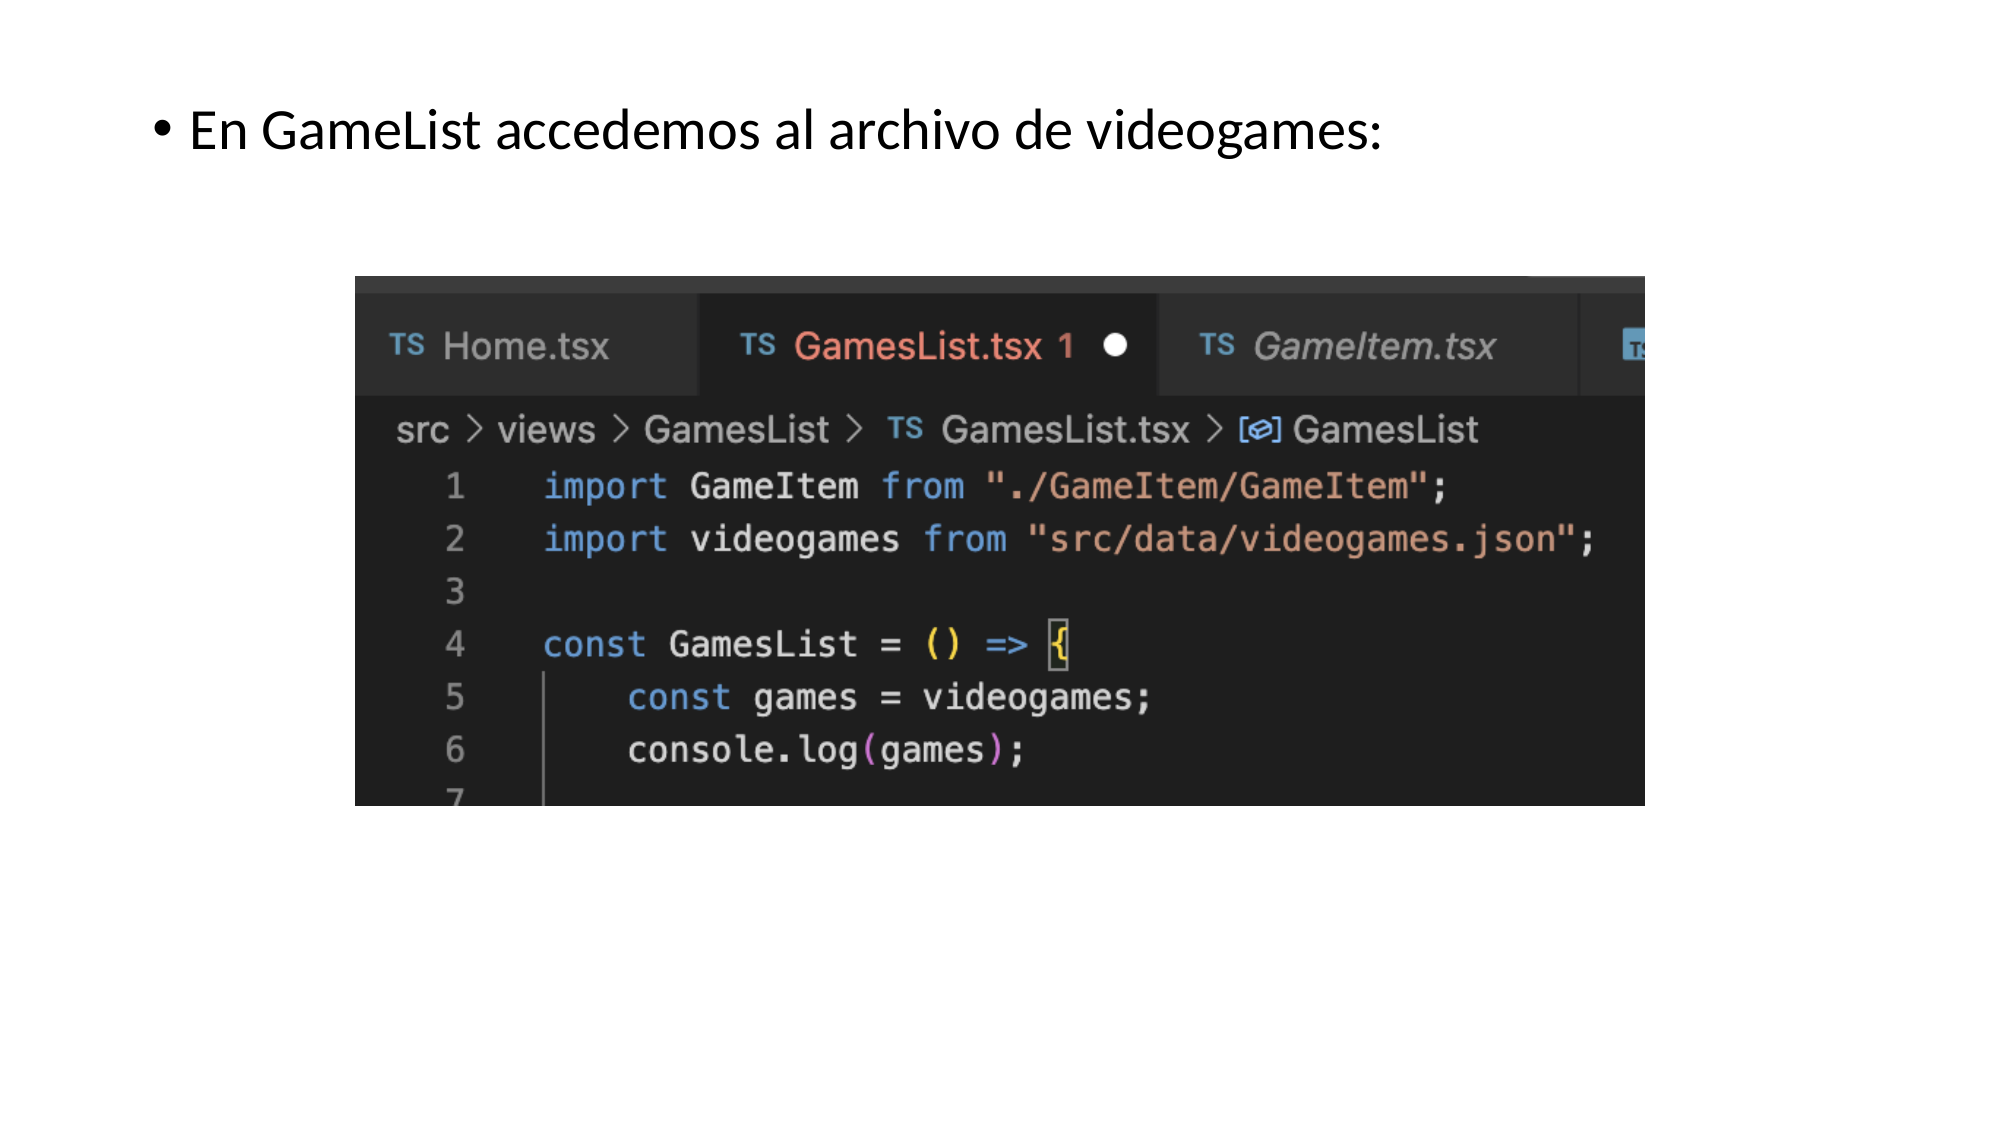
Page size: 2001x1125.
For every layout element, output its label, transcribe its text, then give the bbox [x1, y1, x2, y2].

picture [355, 276, 1645, 806]
list En GameList accedemos al archivo de videogames: [137, 91, 1863, 198]
